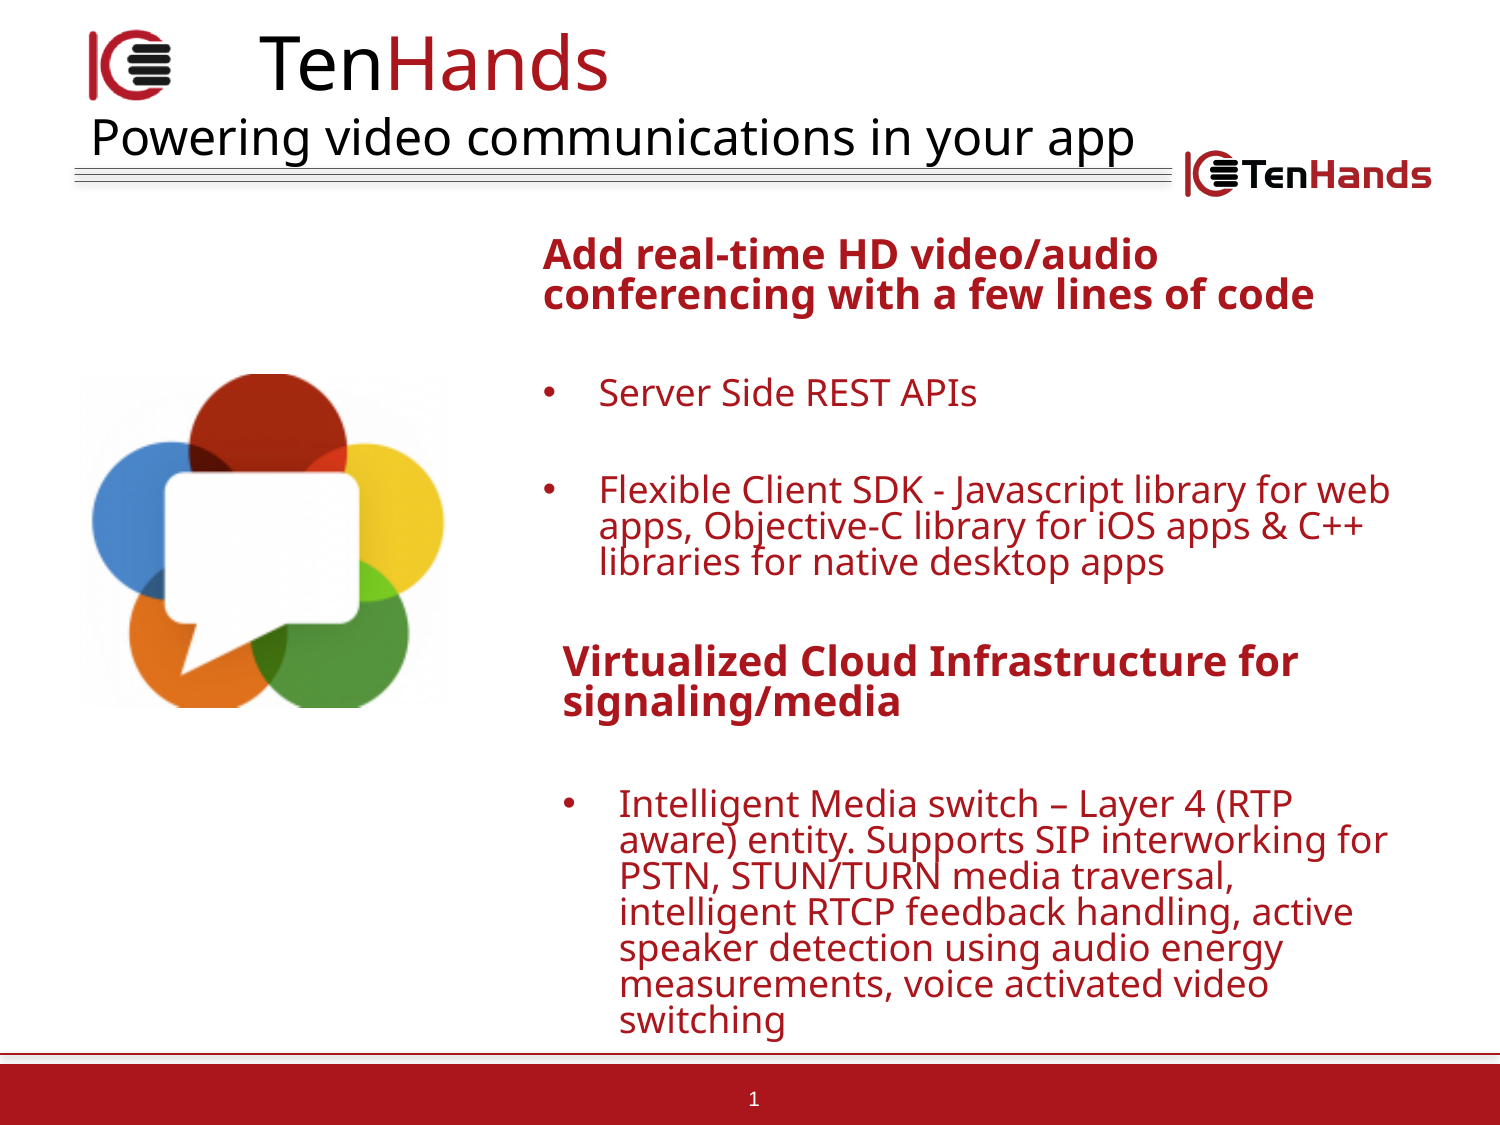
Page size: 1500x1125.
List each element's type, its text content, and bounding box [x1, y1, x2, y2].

picture [1177, 123, 1446, 214]
picture [83, 18, 176, 111]
title TenHands Powering video communications in your app [75, 0, 1425, 181]
picture [77, 374, 454, 709]
text_box Add real-time HD video/audio conferencing with a few lines of code Server Side REST APIs Flexible Client SDK - Javascript library for web apps, Objective-C library for iOS apps & C++ libraries for native desktop apps Virtualized Cloud Infrastructure for signaling/media Intelligent Media switch – Layer 4 (RTP aware) entity. Supports SIP interworking for PSTN, STUN/TURN media traversal, intelligent RTCP feedback handling, active speaker detection using audio energy measurements, voice activated video switching [453, 229, 1425, 1125]
